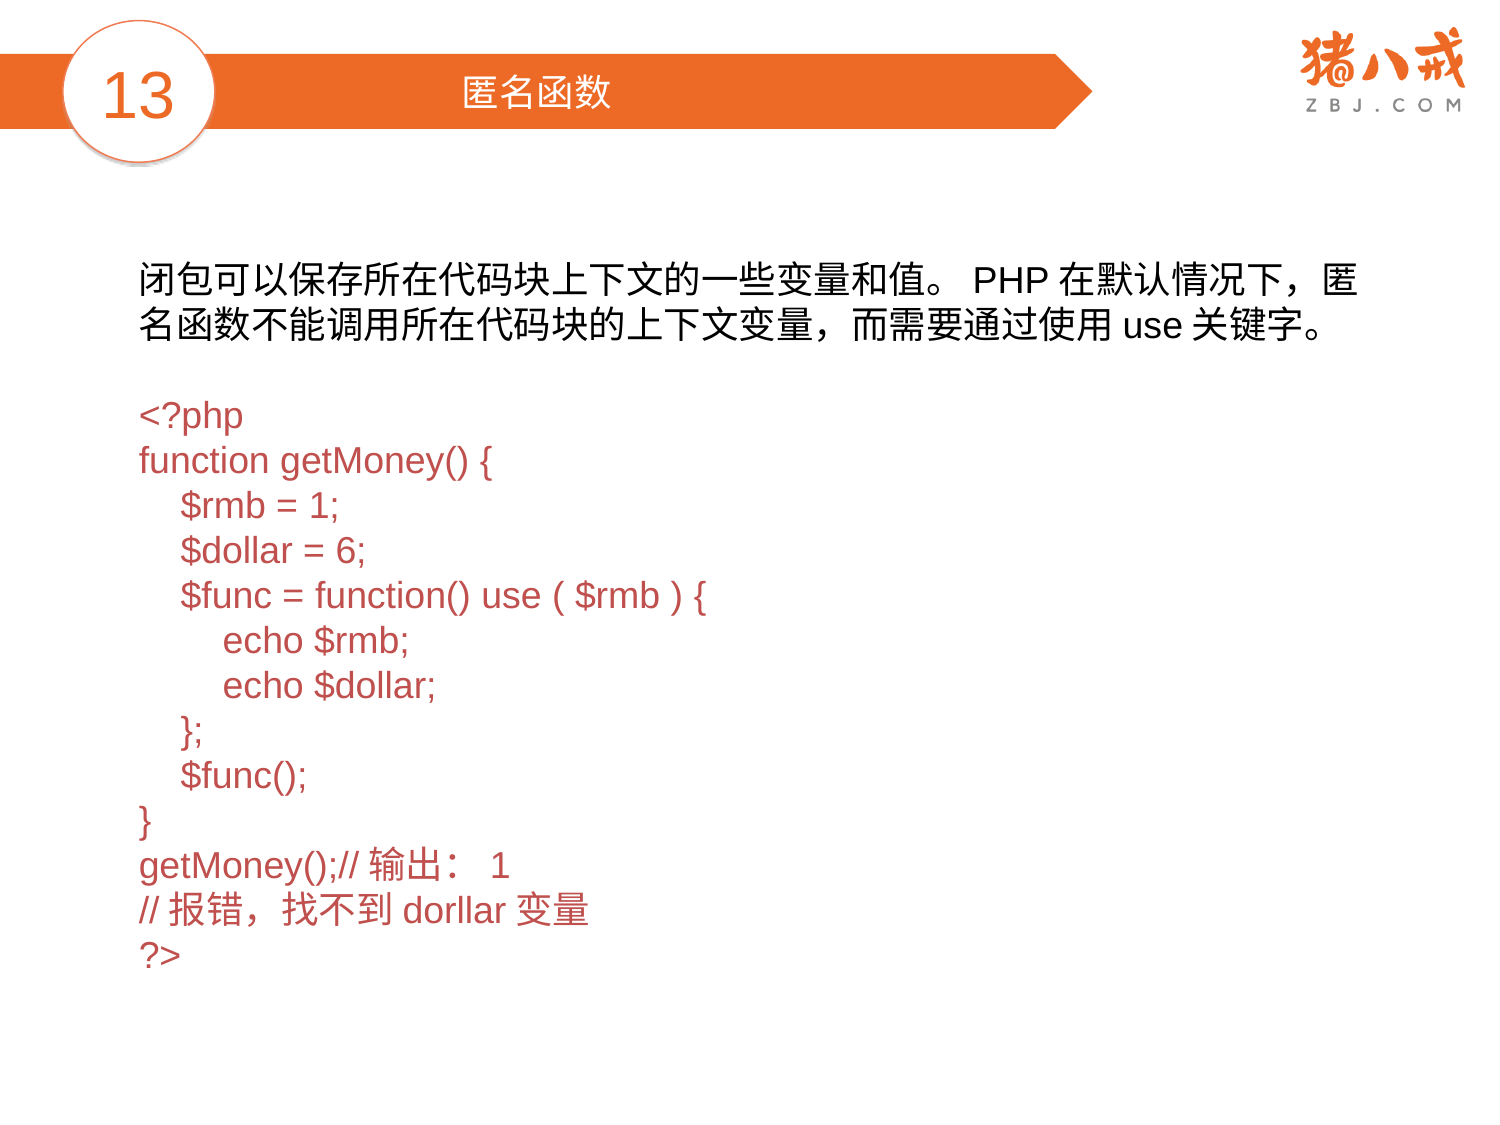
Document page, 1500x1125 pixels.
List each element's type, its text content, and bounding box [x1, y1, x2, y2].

text_box [41, 208, 1424, 973]
text_box 匿名函数 [203, 52, 1094, 130]
picture [1281, 15, 1483, 128]
text_box 闭包可以保存所在代码块上下文的一些变量和值。PHP在默认情况下，匿名函数不能调用所在代码块的上下文变量，而需要通过使用use关键字。 <?php function getMoney() { $rmb = 1; $dollar = 6; $func = function() use ( $rmb ) { echo $rmb; echo $dollar; }; $func(); } getMoney();//输出：1 //报错，找不到dorllar变量 ?> [123, 248, 1408, 1119]
text_box 匿名函数 [0, 52, 74, 130]
text_box 13 [62, 20, 215, 163]
